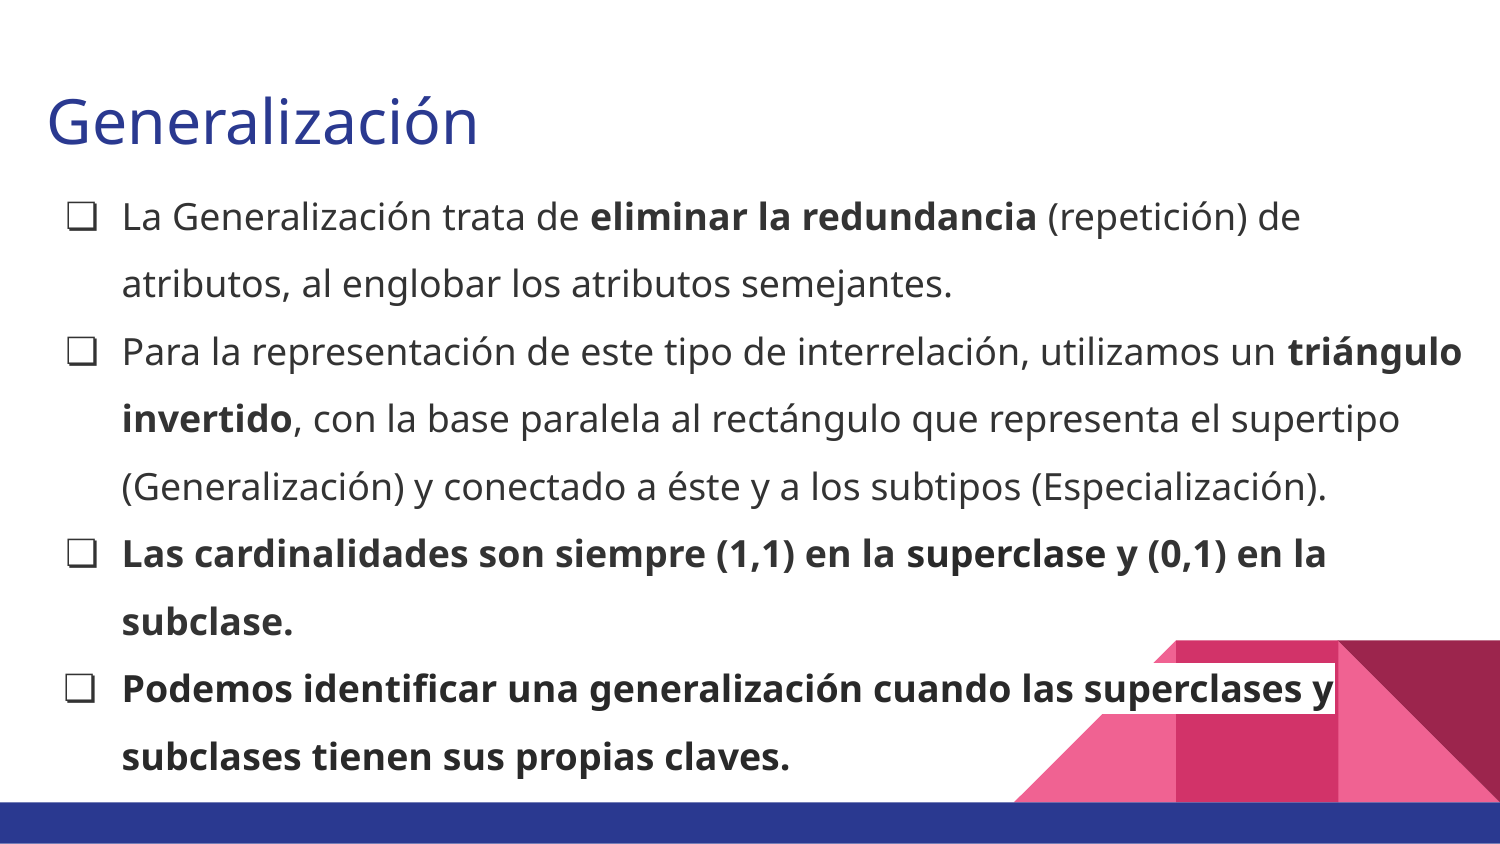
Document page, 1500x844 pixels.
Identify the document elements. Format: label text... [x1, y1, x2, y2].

title Generalización [31, 67, 1449, 154]
list La Generalización trata de eliminar la redundancia (repetición) de atributos, al englobar los atributos semejantes. Para la representación de este tipo de interrelación, utilizamos un triángulo invertido, con la base paralela al rectángulo que representa el supertipo (Generalización) y conectado a éste y a los subtipos (Especialización). Las cardinalidades son siempre (1,1) en la superclase y (0,1) en la subclase. Podemos identificar una generalización cuando las superclases y subclases tienen sus propias claves. [31, 154, 1482, 703]
